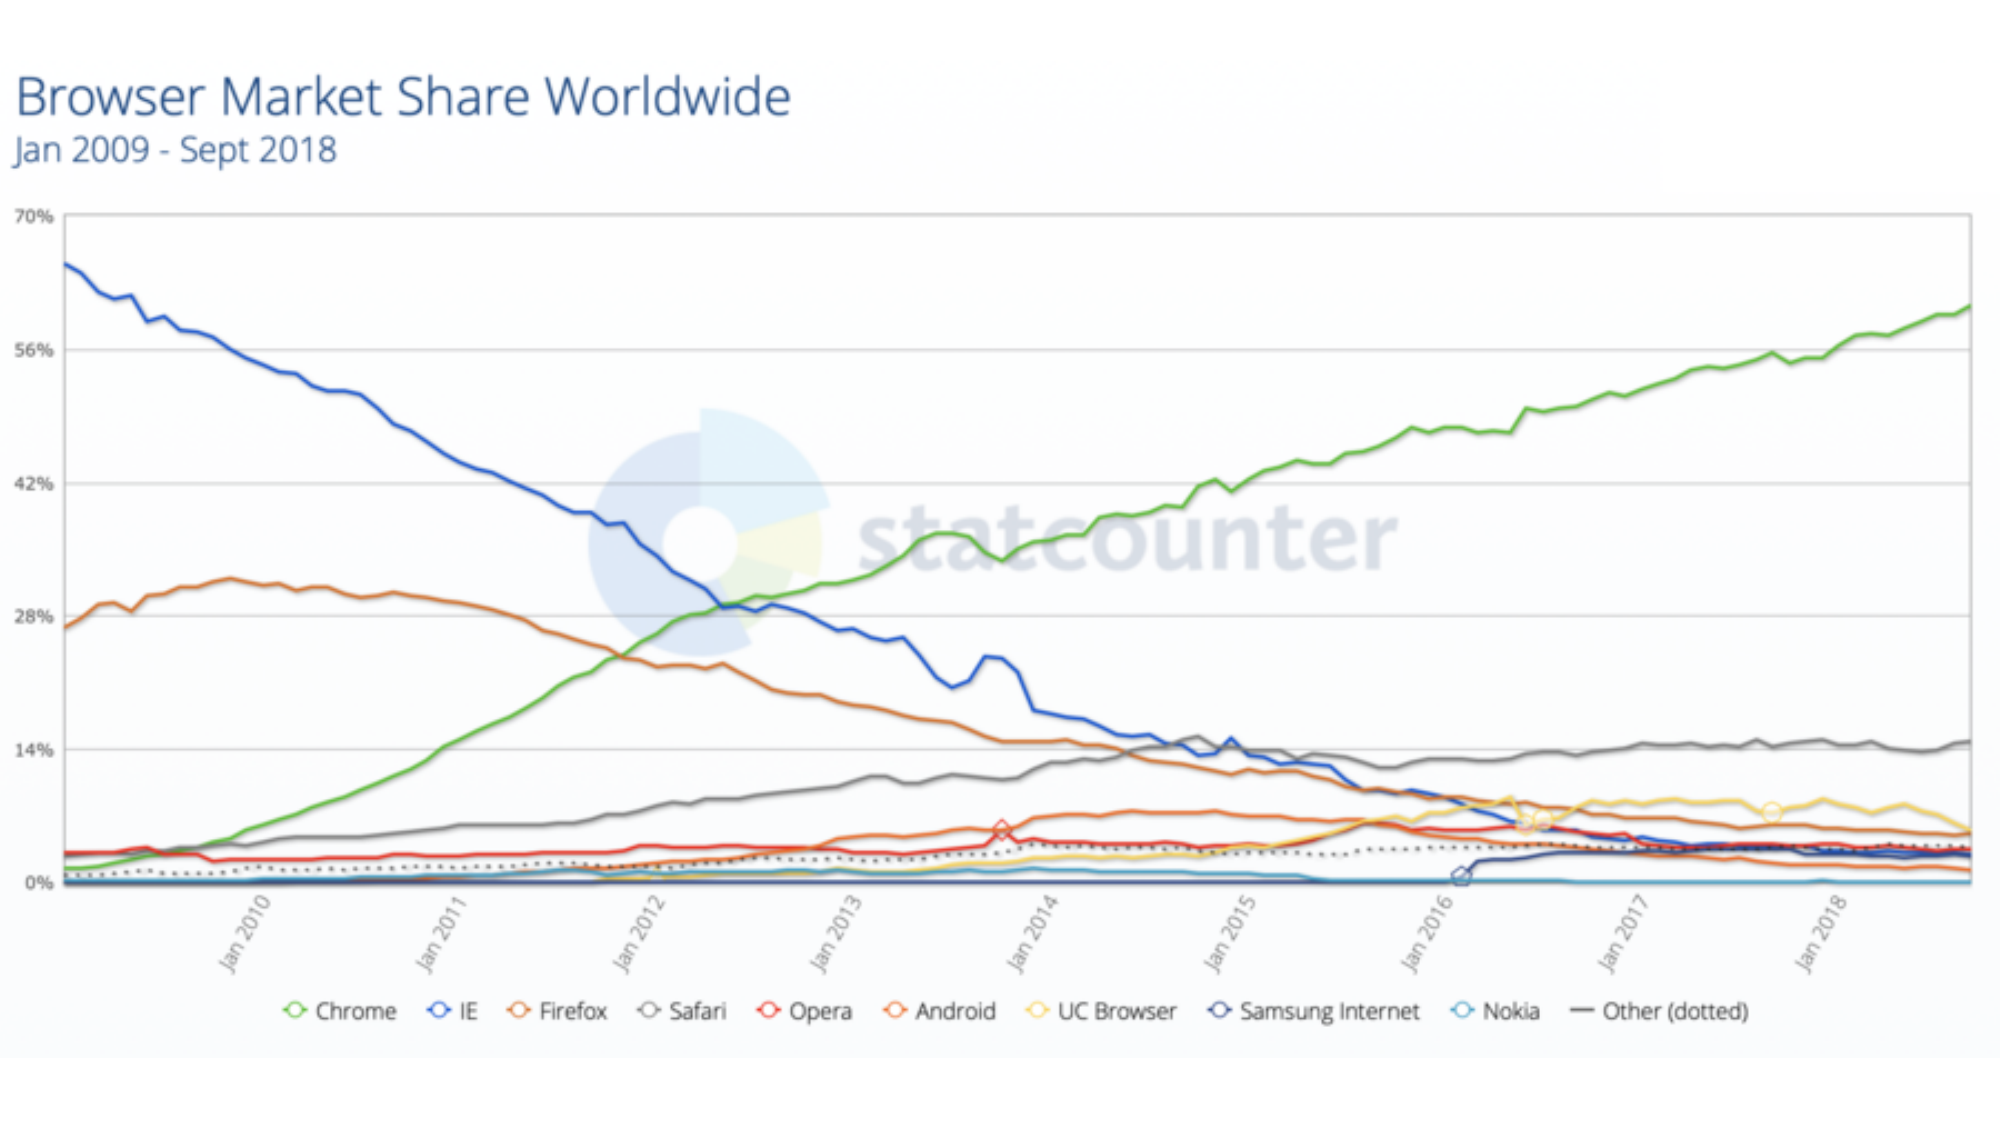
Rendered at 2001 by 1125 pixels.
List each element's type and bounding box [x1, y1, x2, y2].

picture [0, 60, 2000, 1059]
